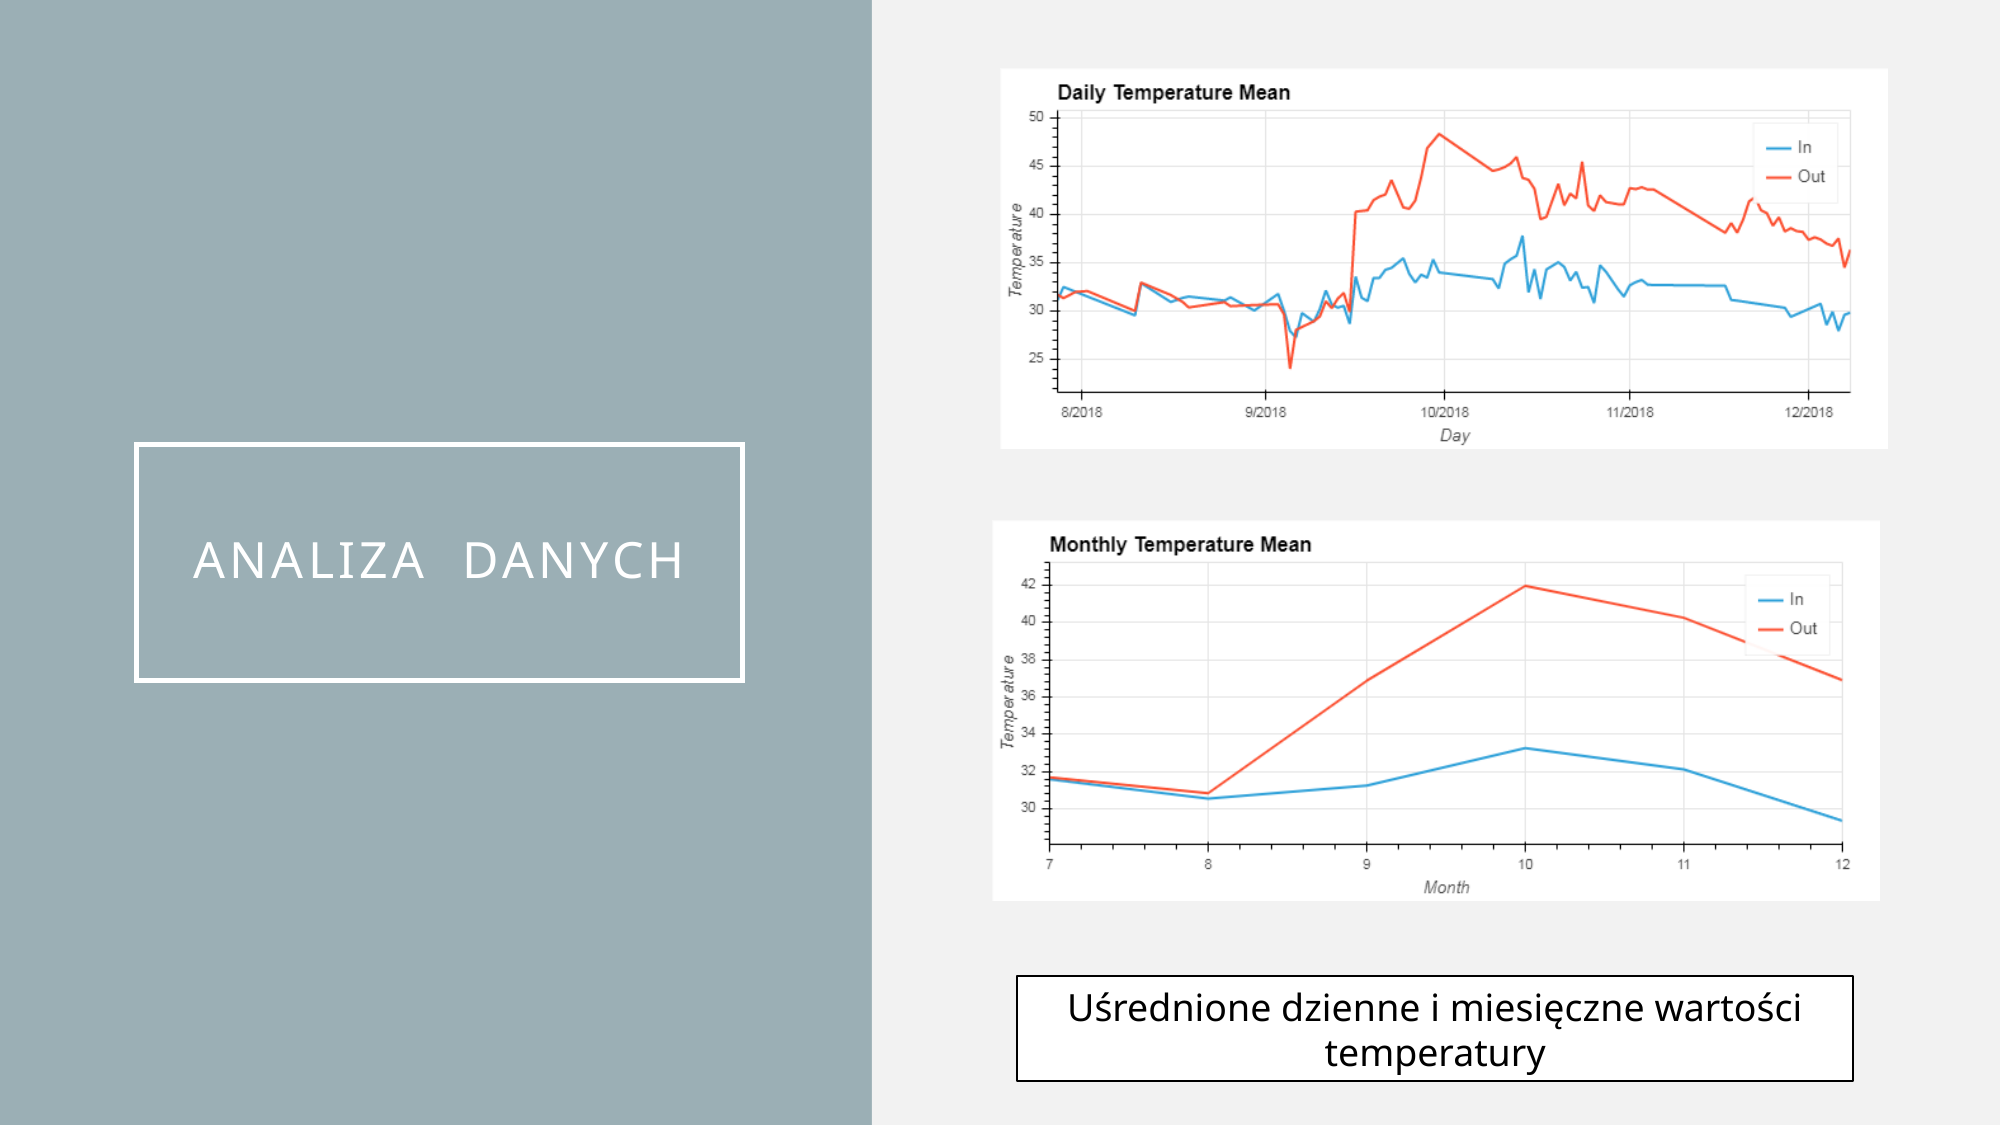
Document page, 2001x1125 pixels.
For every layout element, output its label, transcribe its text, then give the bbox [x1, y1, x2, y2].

picture [1000, 68, 1888, 449]
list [992, 520, 1880, 901]
text_box [871, 0, 2000, 1125]
title Analiza danych [134, 442, 745, 683]
text_box Uśrednione dzienne i miesięczne wartości temperatury [1016, 975, 1854, 1082]
